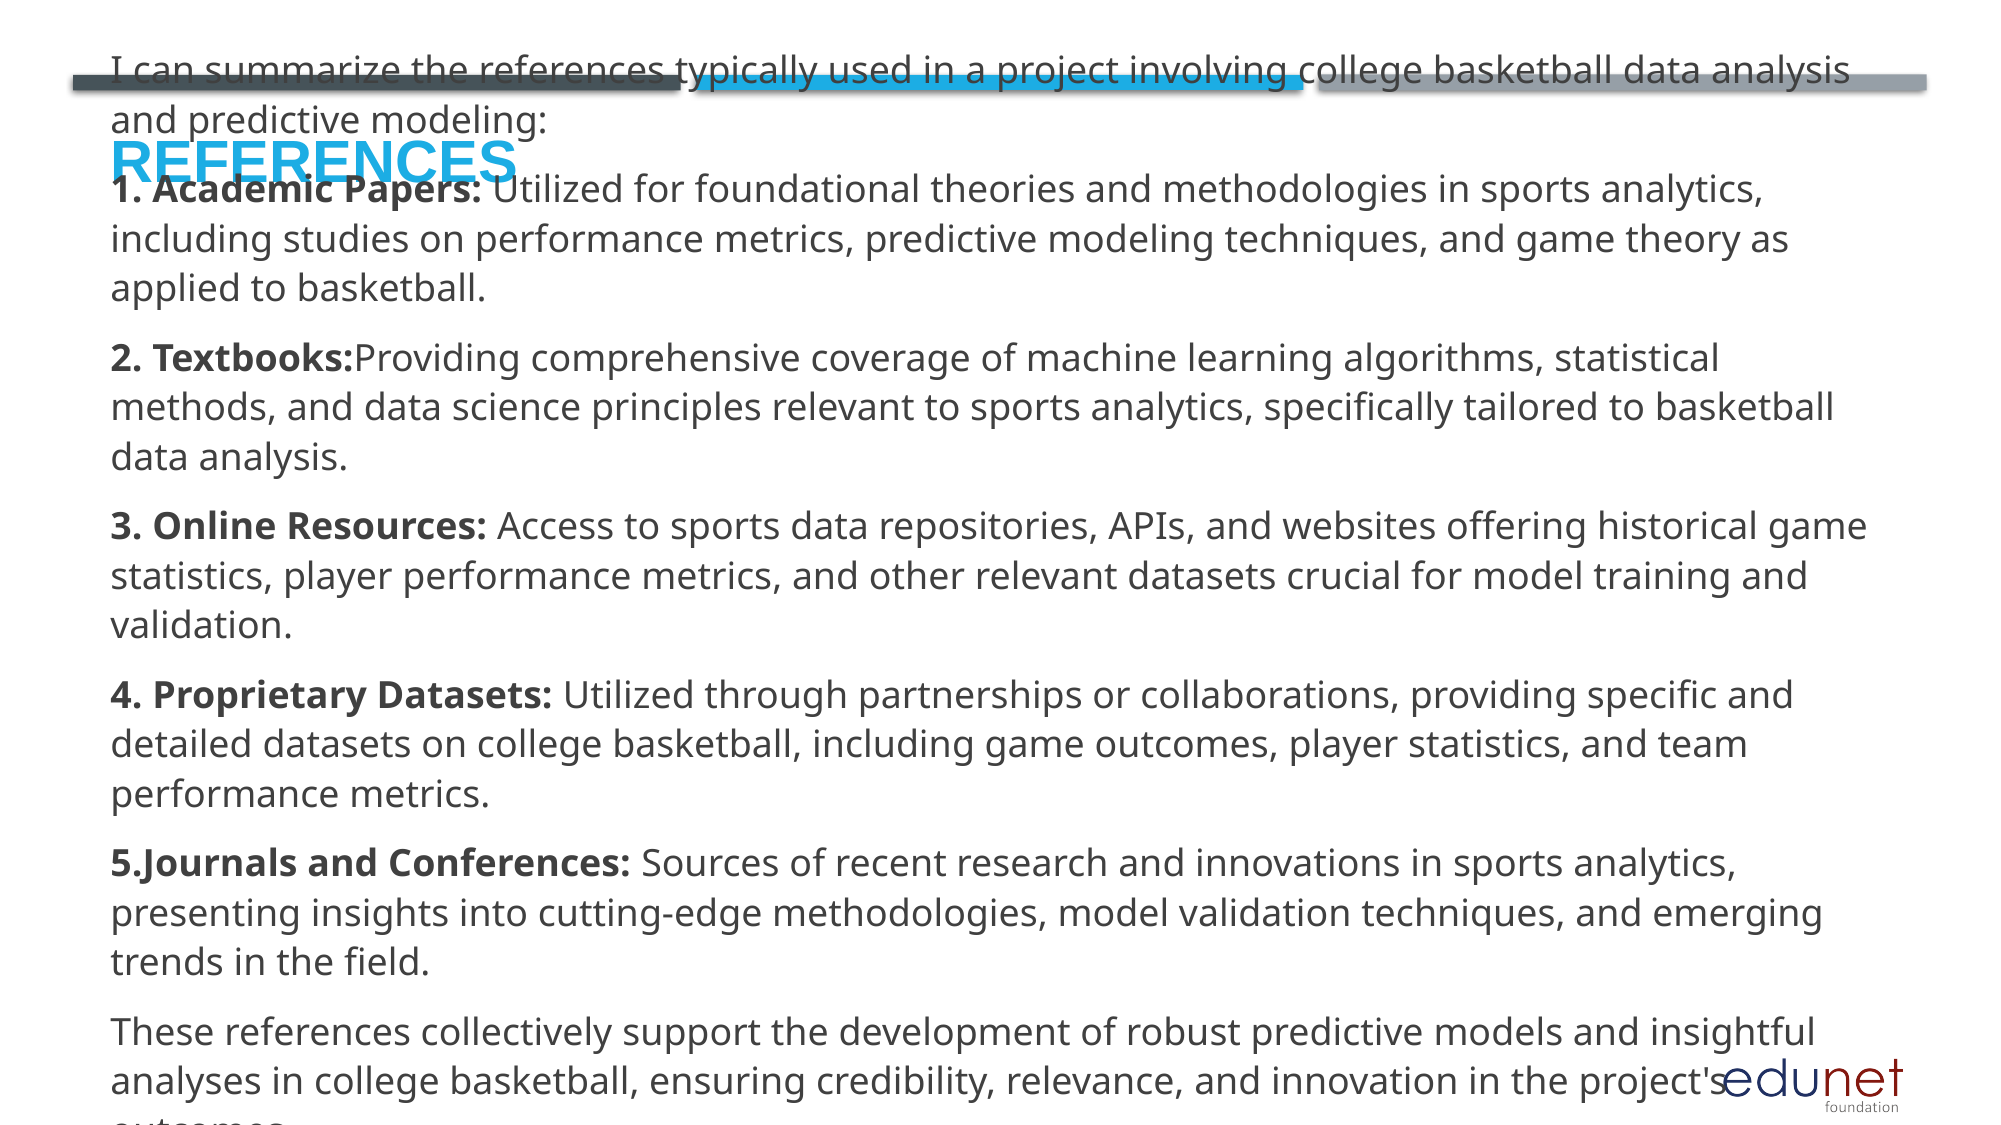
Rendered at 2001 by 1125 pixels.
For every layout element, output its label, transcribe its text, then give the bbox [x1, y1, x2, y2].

title References [95, 115, 1905, 203]
picture [1719, 1056, 1905, 1116]
list I can summarize the references typically used in a project involving college basketball data analysis and predictive modeling: 1. Academic Papers: Utilized for foundational theories and methodologies in sports analytics, including studies on performance metrics, predictive modeling techniques, and game theory as applied to basketball. 2. Textbooks:Providing comprehensive coverage of machine learning algorithms, statistical methods, and data science principles relevant to sports analytics, specifically tailored to basketball data analysis. 3. Online Resources: Access to sports data repositories, APIs, and websites offering historical game statistics, player performance metrics, and other relevant datasets crucial for model training and validation. 4. Proprietary Datasets: Utilized through partnerships or collaborations, providing specific and detailed datasets on college basketball, including game outcomes, player statistics, and team performance metrics. 5.Journals and Conferences: Sources of recent research and innovations in sports analytics, presenting insights into cutting-edge methodologies, model validation techniques, and emerging trends in the field. These references collectively support the development of robust predictive models and insightful analyses in college basketball, ensuring credibility, relevance, and innovation in the project's outcomes. [95, 213, 1905, 981]
